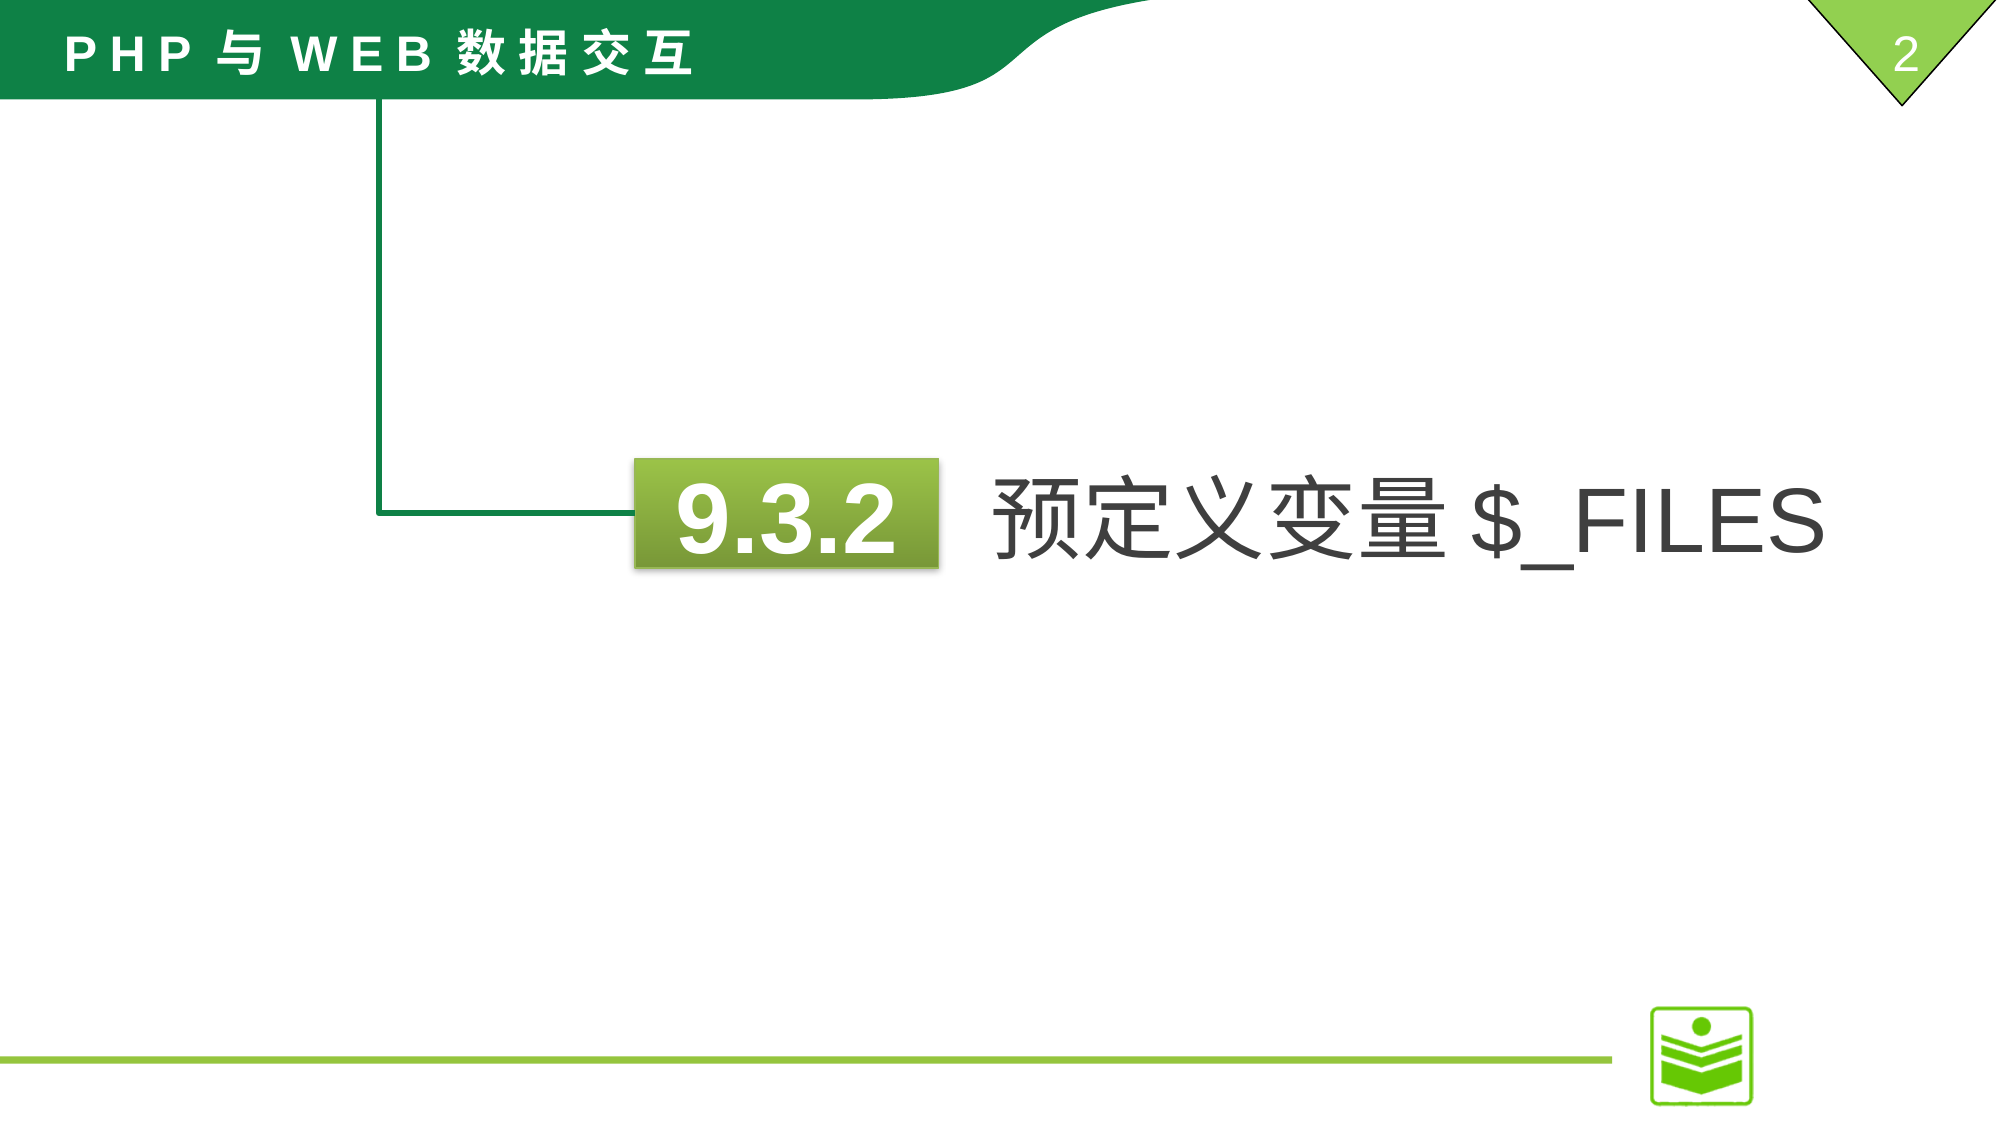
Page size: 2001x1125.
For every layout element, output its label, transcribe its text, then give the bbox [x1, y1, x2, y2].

picture [1650, 1006, 1754, 1107]
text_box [294, 173, 720, 430]
text_box [1887, 89, 1917, 106]
text_box [0, 1056, 1613, 1064]
text_box 2 [1866, 13, 1946, 89]
text_box [1808, 0, 1996, 65]
text_box PHP与WEB数据交互 [49, 13, 709, 89]
text_box 预定义变量$_FILES [975, 453, 1843, 579]
text_box 9.3.2 [634, 458, 939, 569]
text_box [0, 0, 1150, 100]
